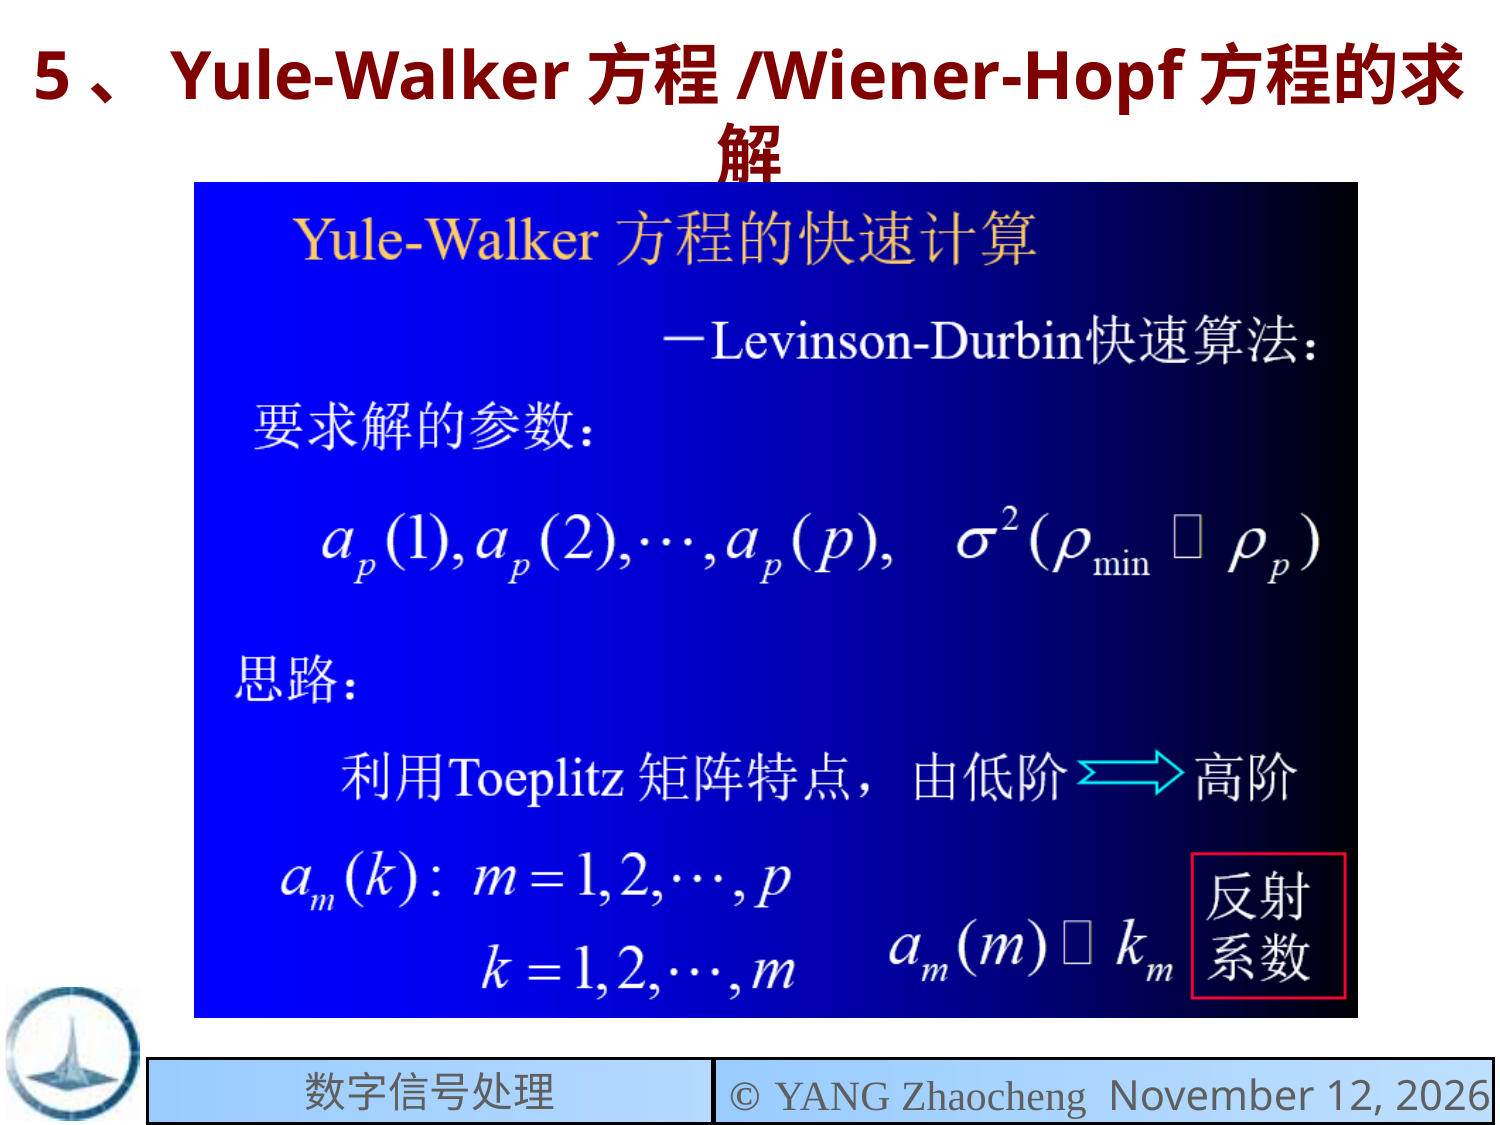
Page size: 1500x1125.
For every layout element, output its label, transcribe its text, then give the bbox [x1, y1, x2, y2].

picture [194, 182, 1358, 1018]
picture [5, 987, 140, 1121]
title 5、Yule-Walker方程/Wiener-Hopf方程的求解 [0, 42, 1500, 183]
